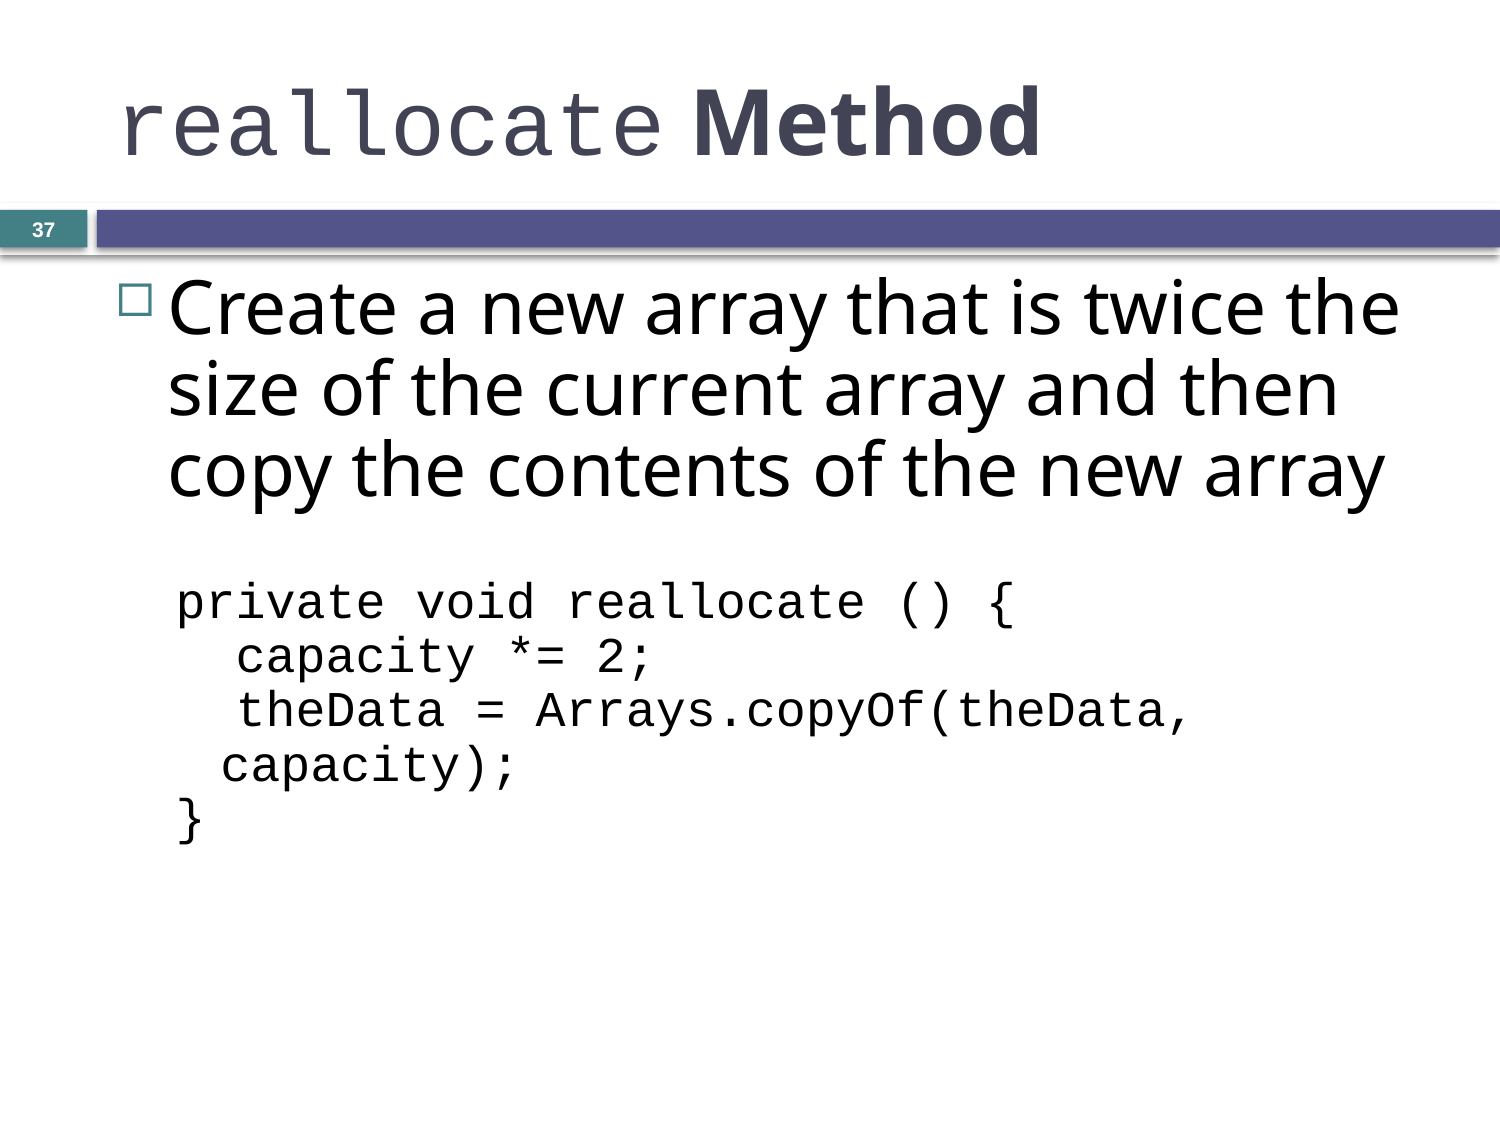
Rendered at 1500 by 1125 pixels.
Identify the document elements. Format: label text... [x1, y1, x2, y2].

title reallocate Method [100, 37, 1439, 201]
list Create a new array that is twice the size of the current array and then copy the contents of the new array private void reallocate () { capacity *= 2; theData = Arrays.copyOf(theData, capacity); } [100, 262, 1439, 1001]
slide_number 37 [0, 208, 88, 249]
